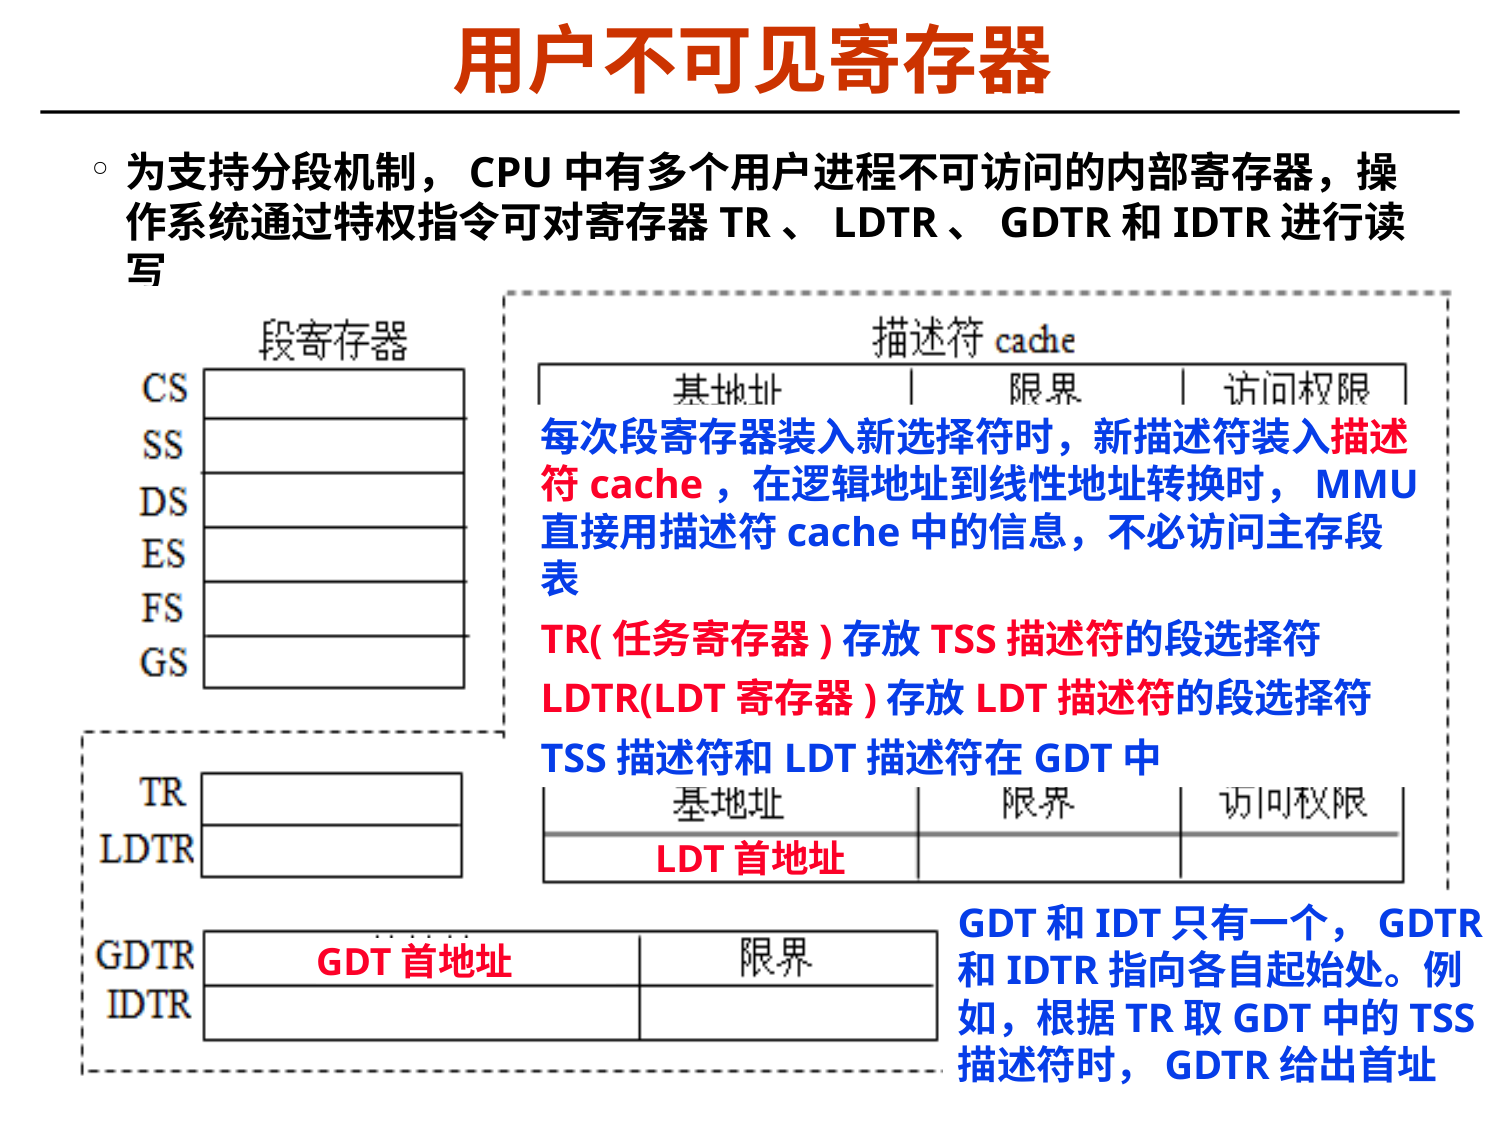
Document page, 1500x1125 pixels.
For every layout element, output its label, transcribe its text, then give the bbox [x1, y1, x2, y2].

list 为支持分段机制，CPU中有多个用户进程不可访问的内部寄存器，操作系统通过特权指令可对寄存器TR、LDTR、GDTR和IDTR进行读写 [80, 140, 1445, 250]
picture [69, 286, 1459, 1082]
text_box GDT和IDT只有一个，GDTR和IDTR指向各自起始处。例如，根据TR取GDT中的TSS描述符时，GDTR给出首址 [942, 890, 1500, 1095]
title 用户不可见寄存器 [38, 20, 1485, 109]
